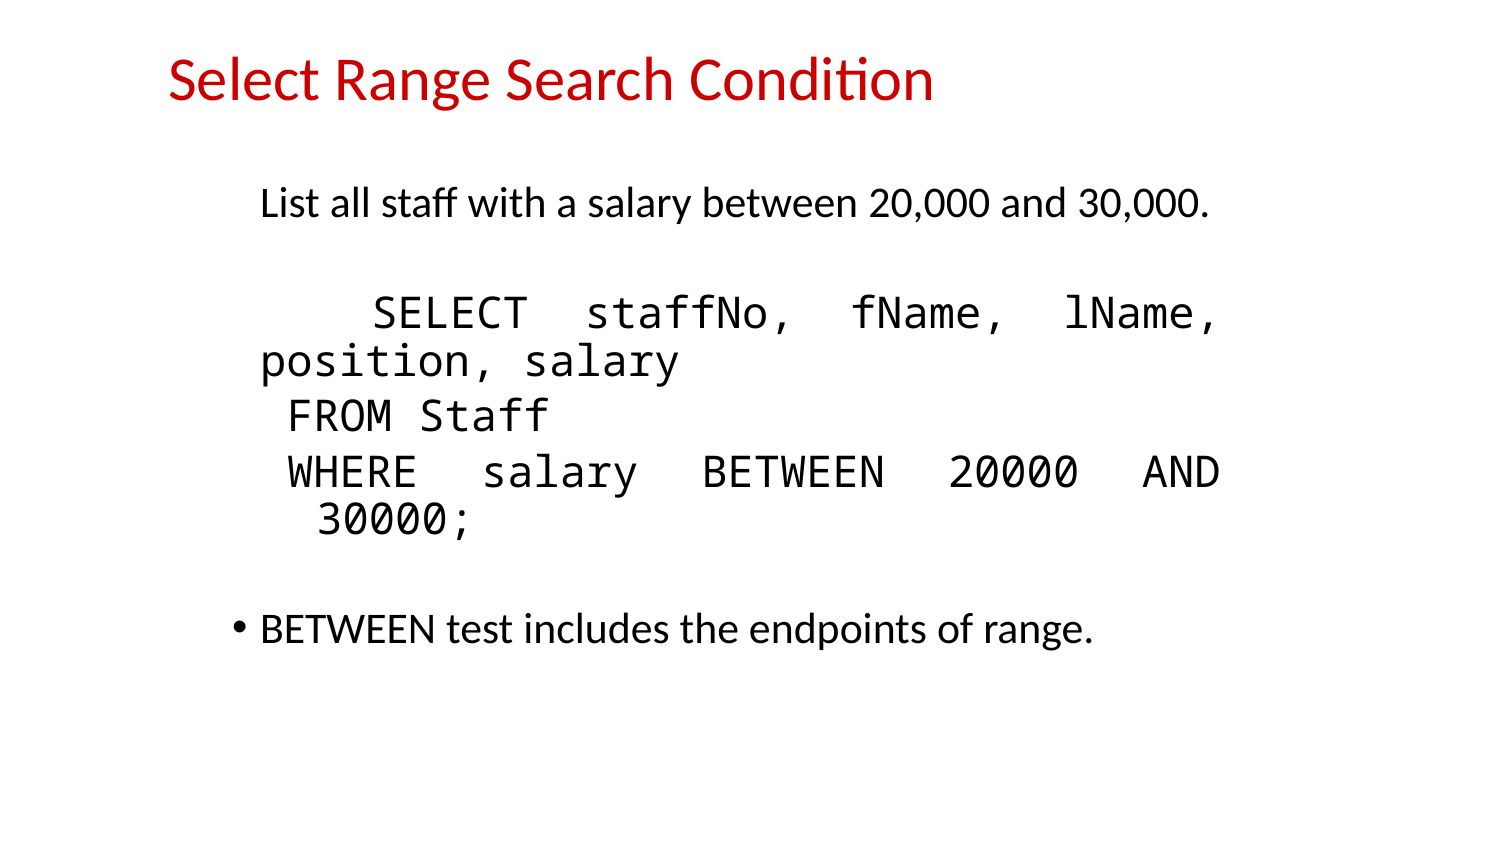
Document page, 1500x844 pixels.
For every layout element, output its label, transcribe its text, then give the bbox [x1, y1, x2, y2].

title Select Range Search Condition [157, 45, 1189, 114]
list List all staff with a salary between 20,000 and 30,000. SELECT staffNo, fName, lName, position, salary FROM Staff WHERE salary BETWEEN 20000 AND 30000; BETWEEN test includes the endpoints of range. [219, 173, 1233, 684]
